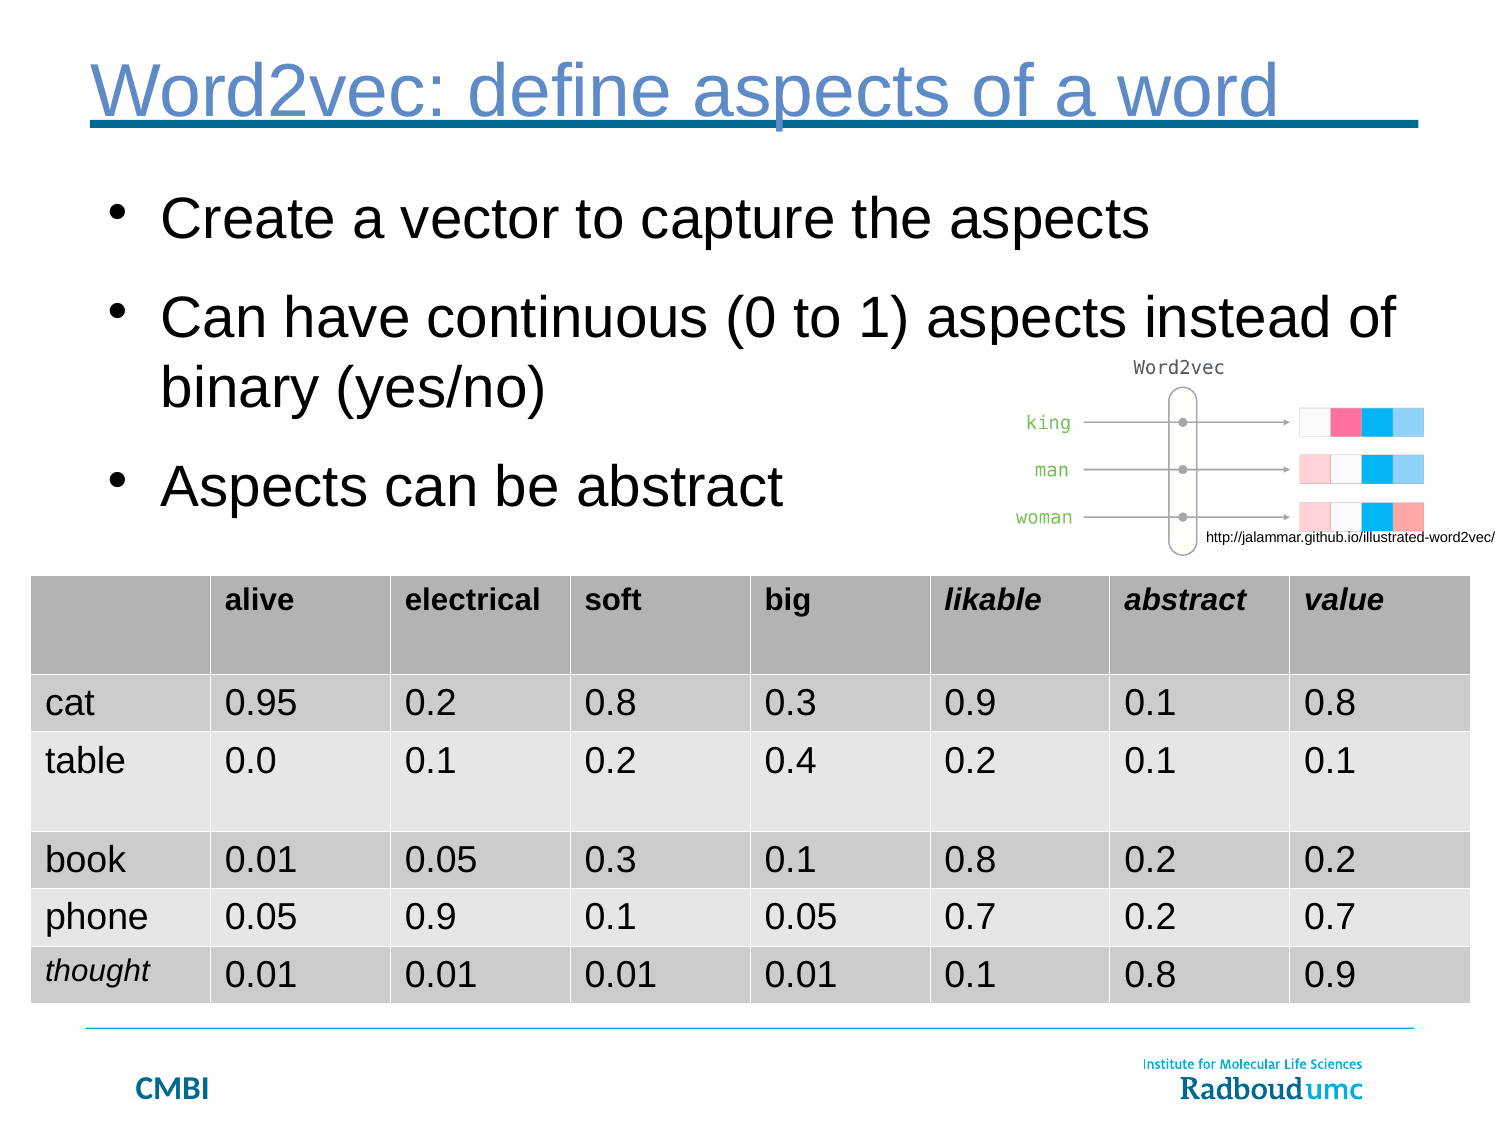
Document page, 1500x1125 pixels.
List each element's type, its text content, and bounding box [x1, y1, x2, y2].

table_header [31, 576, 210, 674]
table_cell 0.2 [1290, 832, 1470, 888]
picture [956, 344, 1453, 565]
table_cell book [31, 832, 210, 888]
table_cell 0.01 [751, 947, 930, 1003]
table_header likable [931, 576, 1109, 674]
text_box Word2vec: define aspects of a word [90, 0, 1440, 179]
table_cell phone [31, 889, 210, 946]
table_cell 0.7 [931, 889, 1109, 946]
table_cell 0.1 [751, 832, 930, 888]
table_cell 0.2 [931, 732, 1109, 831]
table_cell 0.8 [1110, 947, 1289, 1003]
table_header abstract [1110, 576, 1289, 674]
table_cell 0.1 [391, 732, 570, 831]
table_header electrical [391, 576, 570, 674]
table_cell 0.8 [931, 832, 1109, 888]
table_cell 0.1 [1290, 732, 1470, 831]
table_cell 0.7 [1290, 889, 1470, 946]
table_cell 0.8 [1290, 675, 1470, 731]
table_cell 0.01 [211, 947, 390, 1003]
table_cell 0.05 [751, 889, 930, 946]
table_cell table [31, 732, 210, 831]
table_cell 0.8 [571, 675, 750, 731]
table_cell 0.01 [571, 947, 750, 1003]
table_header big [751, 576, 930, 674]
table_cell cat [31, 675, 210, 731]
table_cell 0.4 [751, 732, 930, 831]
table_cell 0.9 [931, 675, 1109, 731]
text_box Create a vector to capture the aspects Can have continuous (0 to 1) aspects instead of binary (yes/no) Aspects can be abstract [90, 179, 1440, 575]
table_header alive [211, 576, 390, 674]
table_cell 0.05 [211, 889, 390, 946]
table_cell 0.2 [571, 732, 750, 831]
table_cell 0.2 [1110, 832, 1289, 888]
table_cell 0.01 [391, 947, 570, 1003]
table_cell 0.9 [391, 889, 570, 946]
table_cell thought [31, 947, 210, 1003]
table_cell 0.9 [1290, 947, 1470, 1003]
table_cell 0.1 [1110, 675, 1289, 731]
text_box http://jalammar.github.io/illustrated-word2vec/ [1457, 520, 1500, 559]
table_cell 0.2 [391, 675, 570, 731]
table_cell 0.1 [571, 889, 750, 946]
table_cell 0.05 [391, 832, 570, 888]
table_cell 0.0 [211, 732, 390, 831]
table_cell 0.2 [1110, 889, 1289, 946]
table_cell 0.1 [931, 947, 1109, 1003]
table_cell 0.01 [211, 832, 390, 888]
table_header value [1290, 576, 1470, 674]
table_cell 0.3 [751, 675, 930, 731]
table_header soft [571, 576, 750, 674]
table_cell 0.1 [1110, 732, 1289, 831]
table_cell 0.3 [571, 832, 750, 888]
table_cell 0.95 [211, 675, 390, 731]
